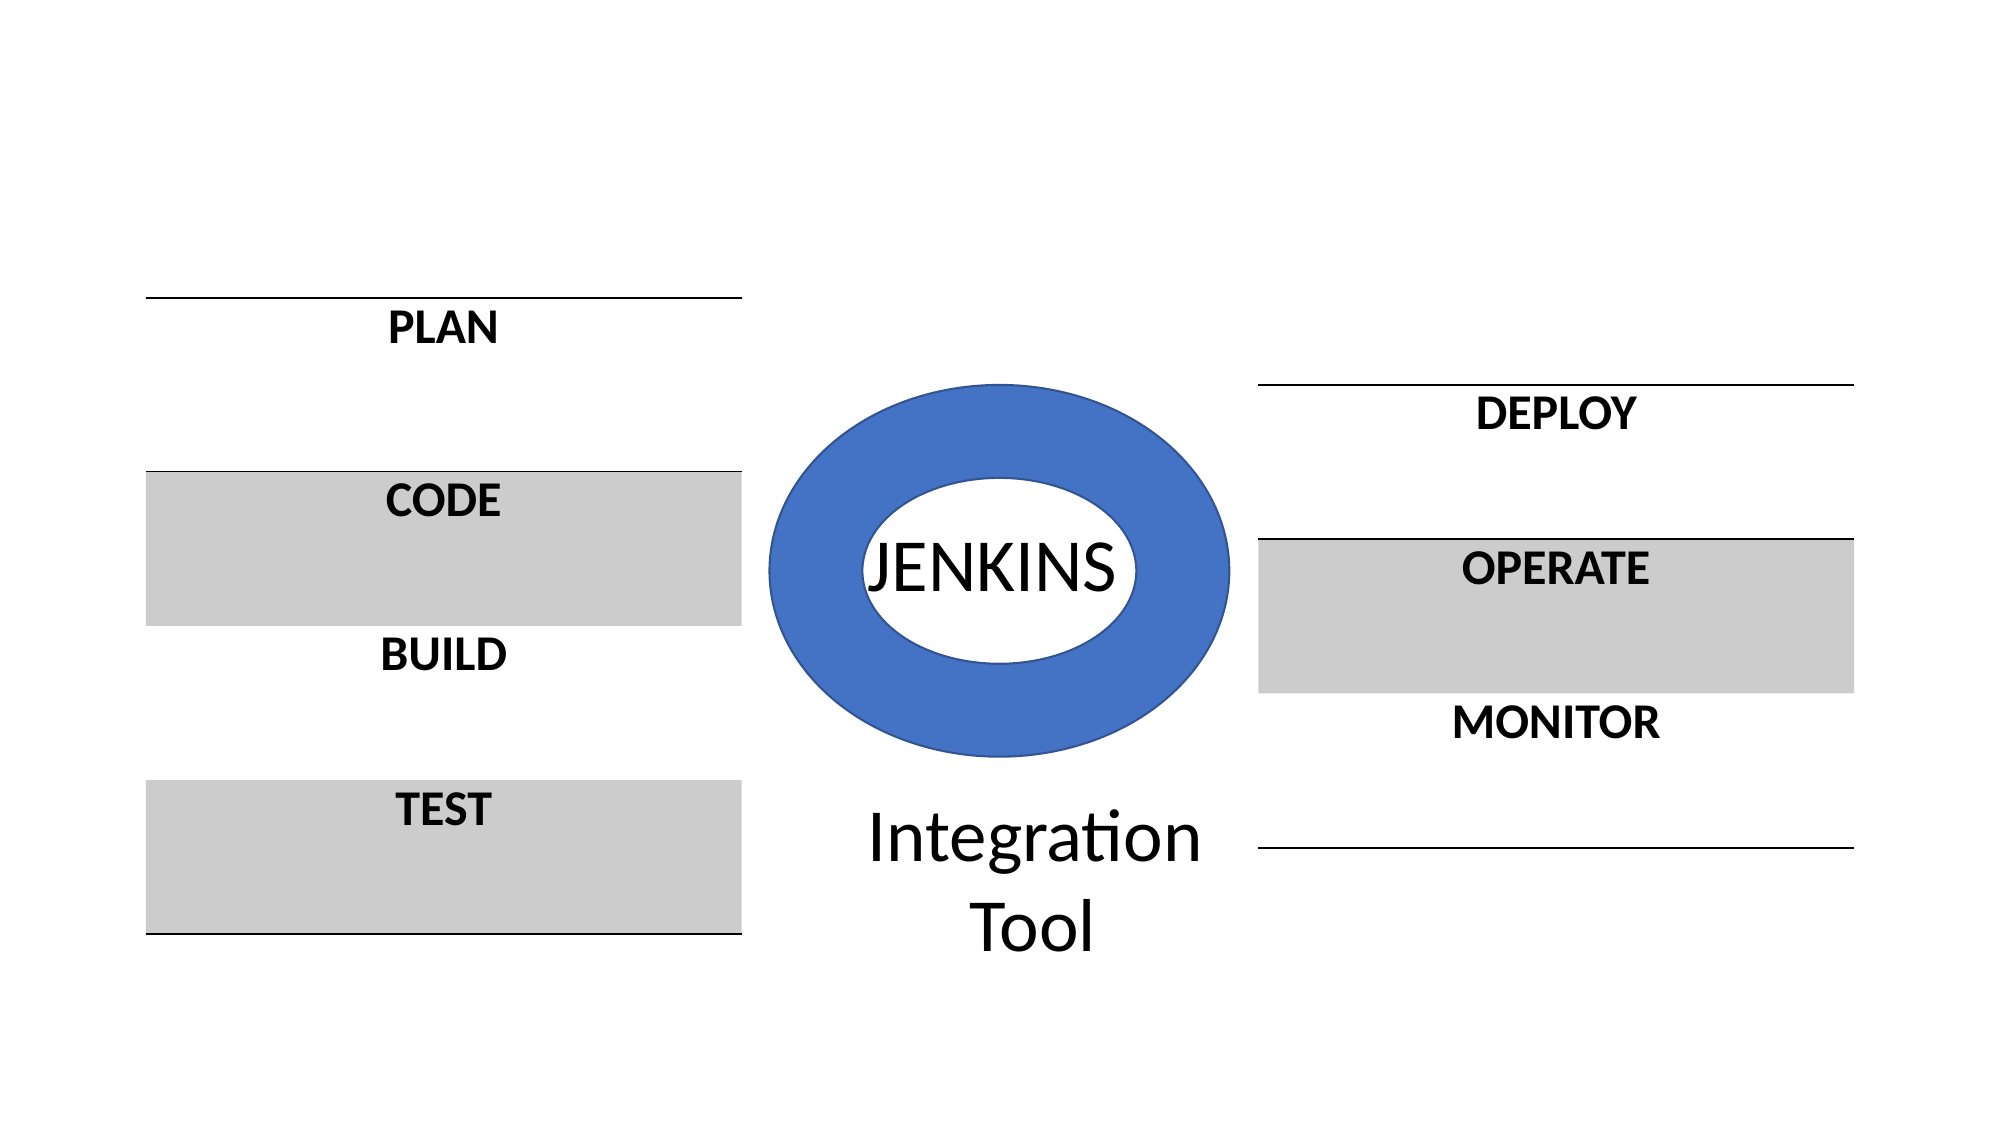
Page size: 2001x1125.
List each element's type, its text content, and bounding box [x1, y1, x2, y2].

table_header DEPLOY [1258, 386, 1854, 538]
table_header PLAN [146, 299, 742, 471]
table_cell OPERATE [1373, 540, 1854, 693]
text_box JENKINS Integration Tool [853, 509, 1373, 975]
table_cell TEST [146, 780, 742, 933]
table_cell BUILD [146, 626, 742, 780]
table_cell MONITOR [1373, 693, 1854, 847]
text_box [768, 383, 1218, 716]
table_cell CODE [146, 472, 742, 626]
